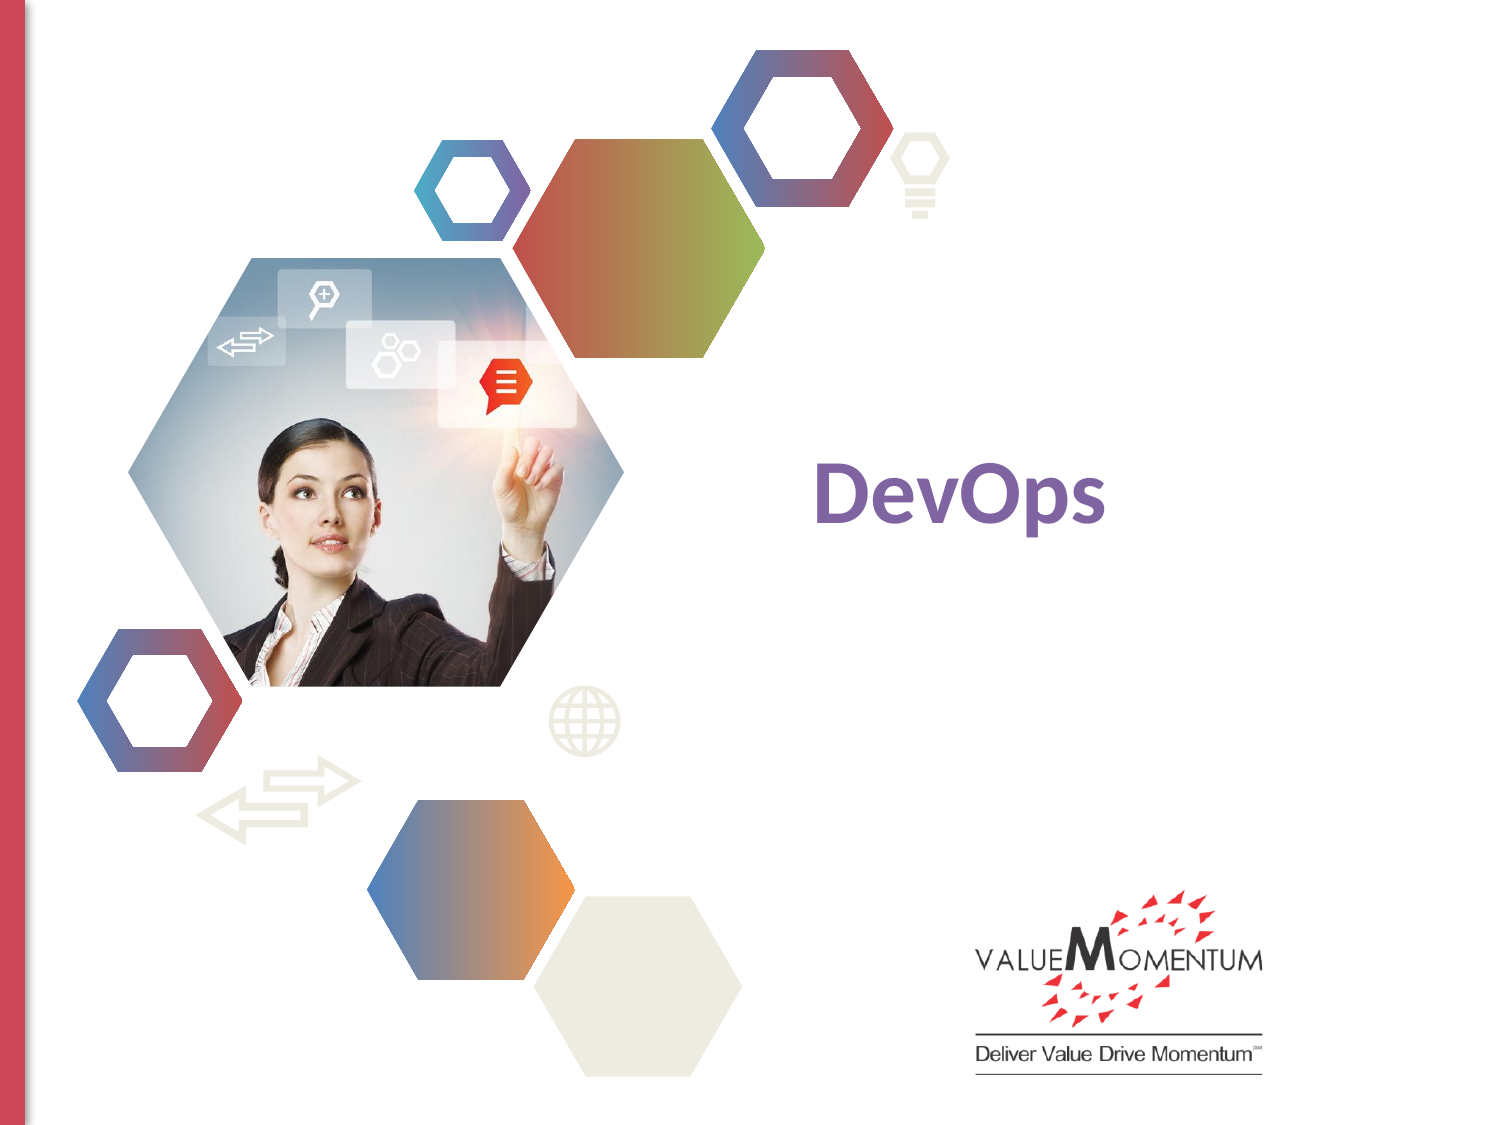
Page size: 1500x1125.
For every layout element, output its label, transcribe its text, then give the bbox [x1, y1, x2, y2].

picture [975, 889, 1263, 1075]
text_box DevOps [774, 487, 1155, 538]
picture [128, 258, 624, 687]
